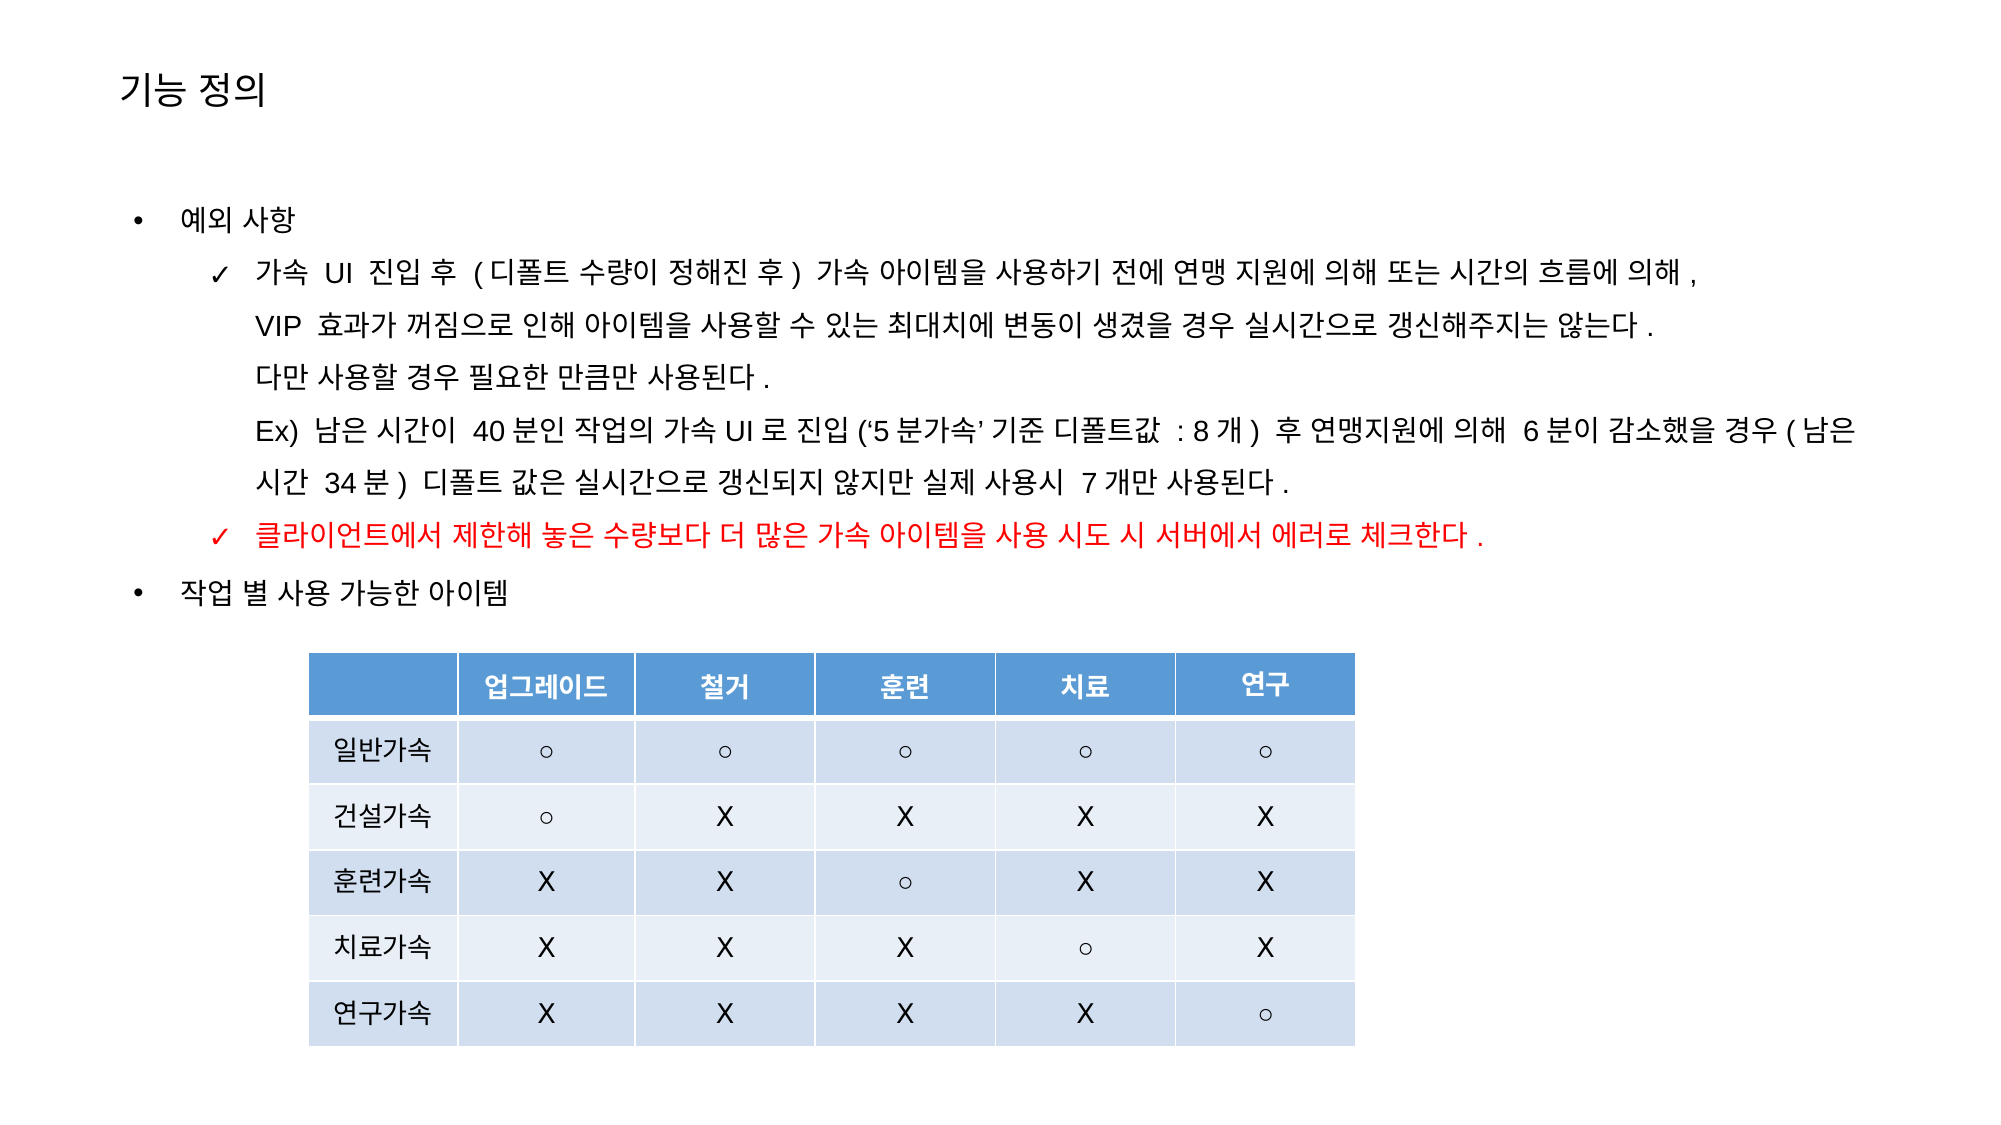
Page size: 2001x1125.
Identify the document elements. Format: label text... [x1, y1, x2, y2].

table_cell ○ [996, 916, 1175, 980]
table_cell Ⅹ [1176, 785, 1355, 849]
table_cell ○ [816, 721, 995, 783]
table_cell ○ [816, 851, 995, 915]
text_box 기능 정의 [104, 59, 300, 121]
table_header 치료 [996, 653, 1175, 715]
table_cell 일반가속 [309, 721, 457, 783]
table_cell ○ [996, 721, 1175, 783]
table_header 철거 [636, 653, 814, 715]
table_cell ○ [636, 721, 814, 783]
table_cell Ⅹ [636, 982, 814, 1046]
table_header 업그레이드 [459, 653, 634, 715]
text_box 예외 사항 가속 UI 진입 후 (디폴트 수량이 정해진 후) 가속 아이템을 사용하기 전에 연맹 지원에 의해 또는 시간의 흐름에 의해, VIP 효과가 꺼짐으로 인해 아이템을 사용할 수 있는 최대치에 변동이 생겼을 경우 실시간으로 갱신해주지는 않는다. 다만 사용할 경우 필요한 만큼만 사용된다. Ex) 남은 시간이 40분인 작업의 가속UI로 진입(‘5분가속’ 기준 디폴트값 : 8개) 후 연맹지원에 의해 6분이 감소했을 경우(남은 시간 34분) 디폴트 값은 실시간으로 갱신되지 않지만 실제 사용시 7개만 사용된다. 클라이언트에서 제한해 놓은 수량보다 더 많은 가속 아이템을 사용 시도 시 서버에서 에러로 체크한다. [118, 177, 1877, 564]
table_cell ○ [459, 785, 634, 849]
table_cell Ⅹ [996, 982, 1175, 1046]
table_cell Ⅹ [459, 982, 634, 1046]
table_cell 훈련가속 [309, 851, 457, 915]
table_cell ○ [1176, 721, 1355, 783]
table_header [309, 653, 457, 715]
table_cell Ⅹ [996, 785, 1175, 849]
text_box 작업 별 사용 가능한 아이템 [118, 567, 561, 618]
table_cell Ⅹ [996, 851, 1175, 915]
table_header 연구 [1176, 653, 1355, 715]
table_cell Ⅹ [816, 982, 995, 1046]
table_cell Ⅹ [816, 785, 995, 849]
table_cell 치료가속 [309, 916, 457, 980]
table_cell ○ [1176, 982, 1355, 1046]
table_cell Ⅹ [459, 916, 634, 980]
table_cell Ⅹ [459, 851, 634, 915]
table_cell Ⅹ [1176, 916, 1355, 980]
table_cell Ⅹ [636, 785, 814, 849]
table_cell Ⅹ [636, 851, 814, 915]
table_cell Ⅹ [636, 916, 814, 980]
table_cell 연구가속 [309, 982, 457, 1046]
table_cell 건설가속 [309, 785, 457, 849]
table_cell Ⅹ [1176, 851, 1355, 915]
table_cell ○ [459, 721, 634, 783]
table_header 훈련 [816, 653, 995, 715]
table_cell Ⅹ [816, 916, 995, 980]
